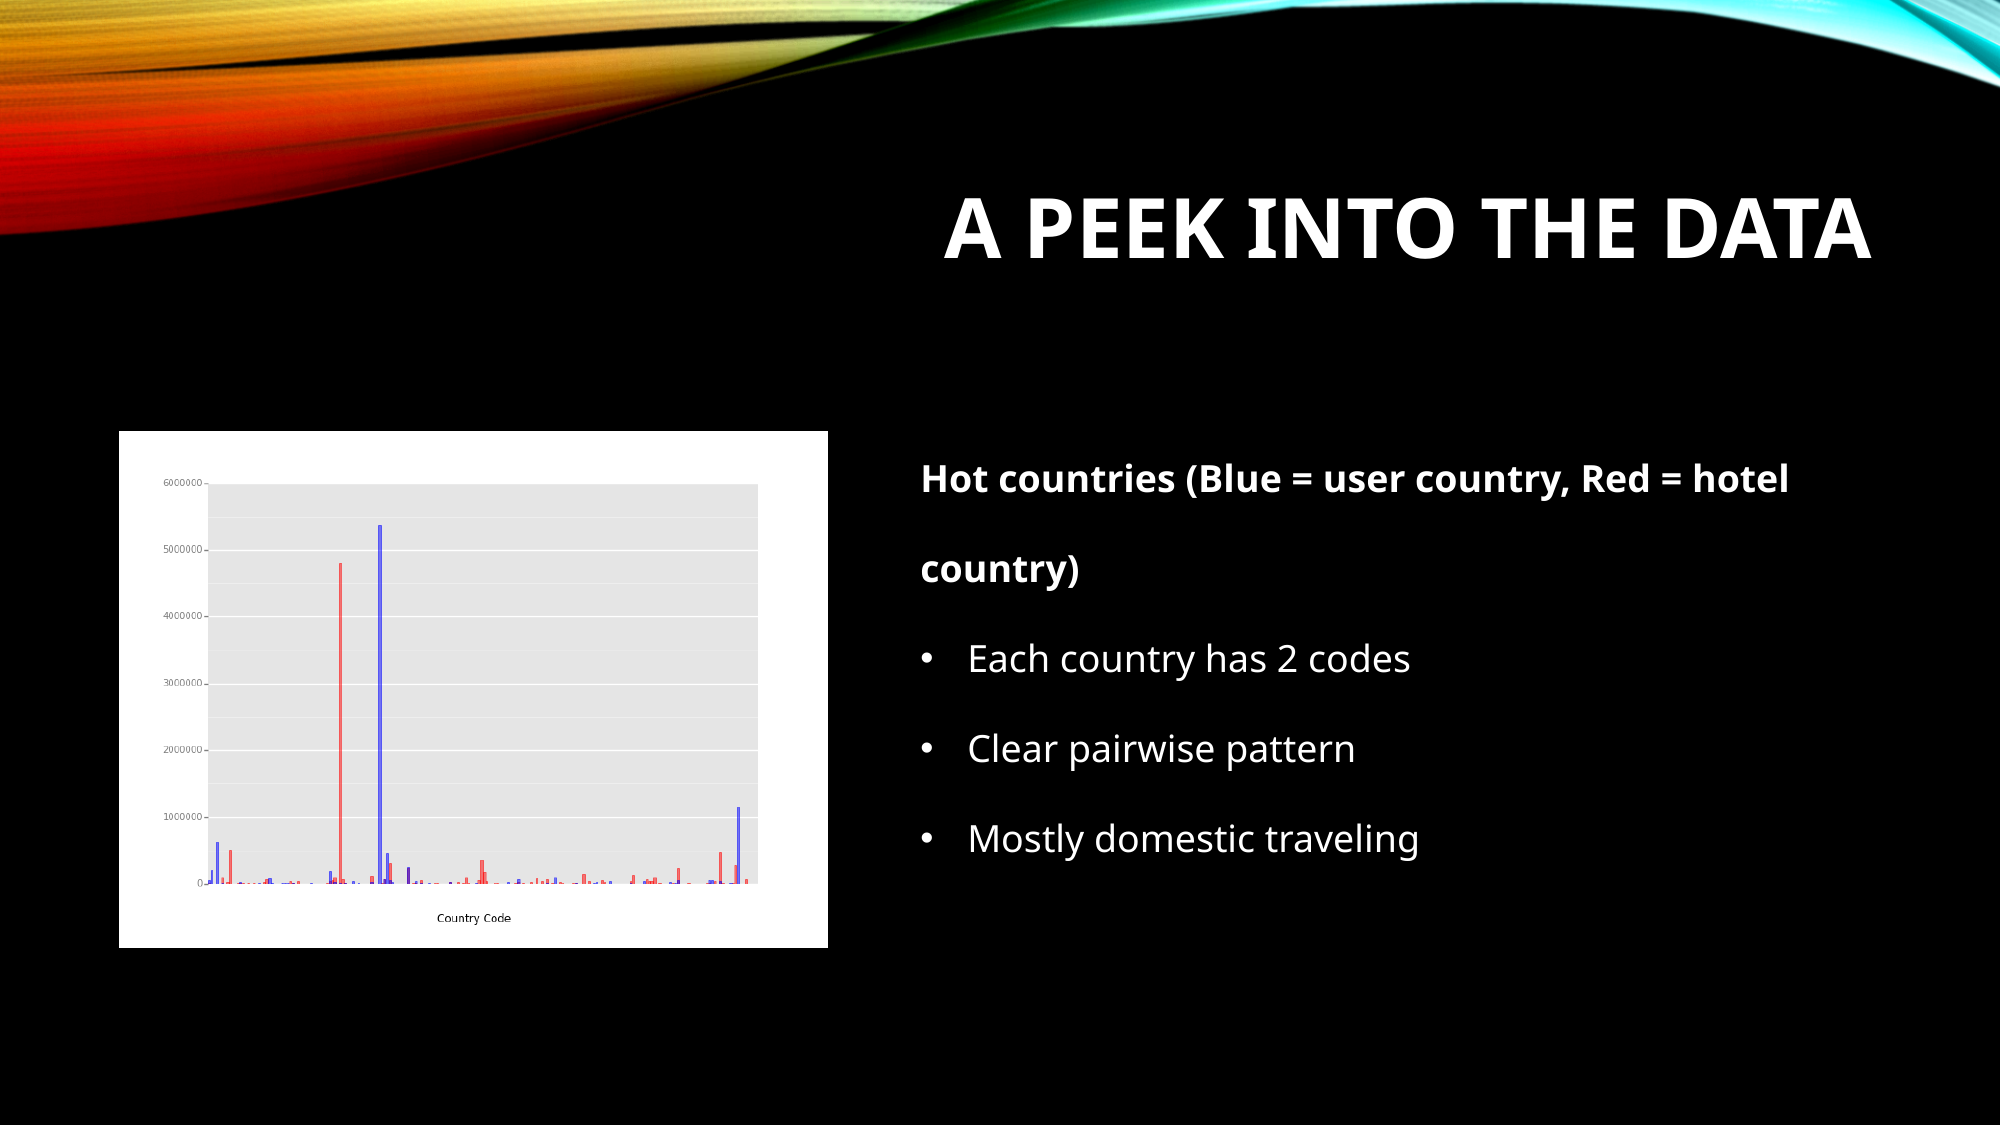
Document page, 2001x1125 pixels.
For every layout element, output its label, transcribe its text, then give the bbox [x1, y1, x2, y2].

title A peek into the data [474, 125, 1888, 338]
picture [118, 431, 829, 948]
picture [0, 0, 2000, 237]
text_box Hot countries (Blue = user country, Red = hotel country) Each country has 2 codes Clear pairwise pattern Mostly domestic traveling [905, 402, 1954, 868]
